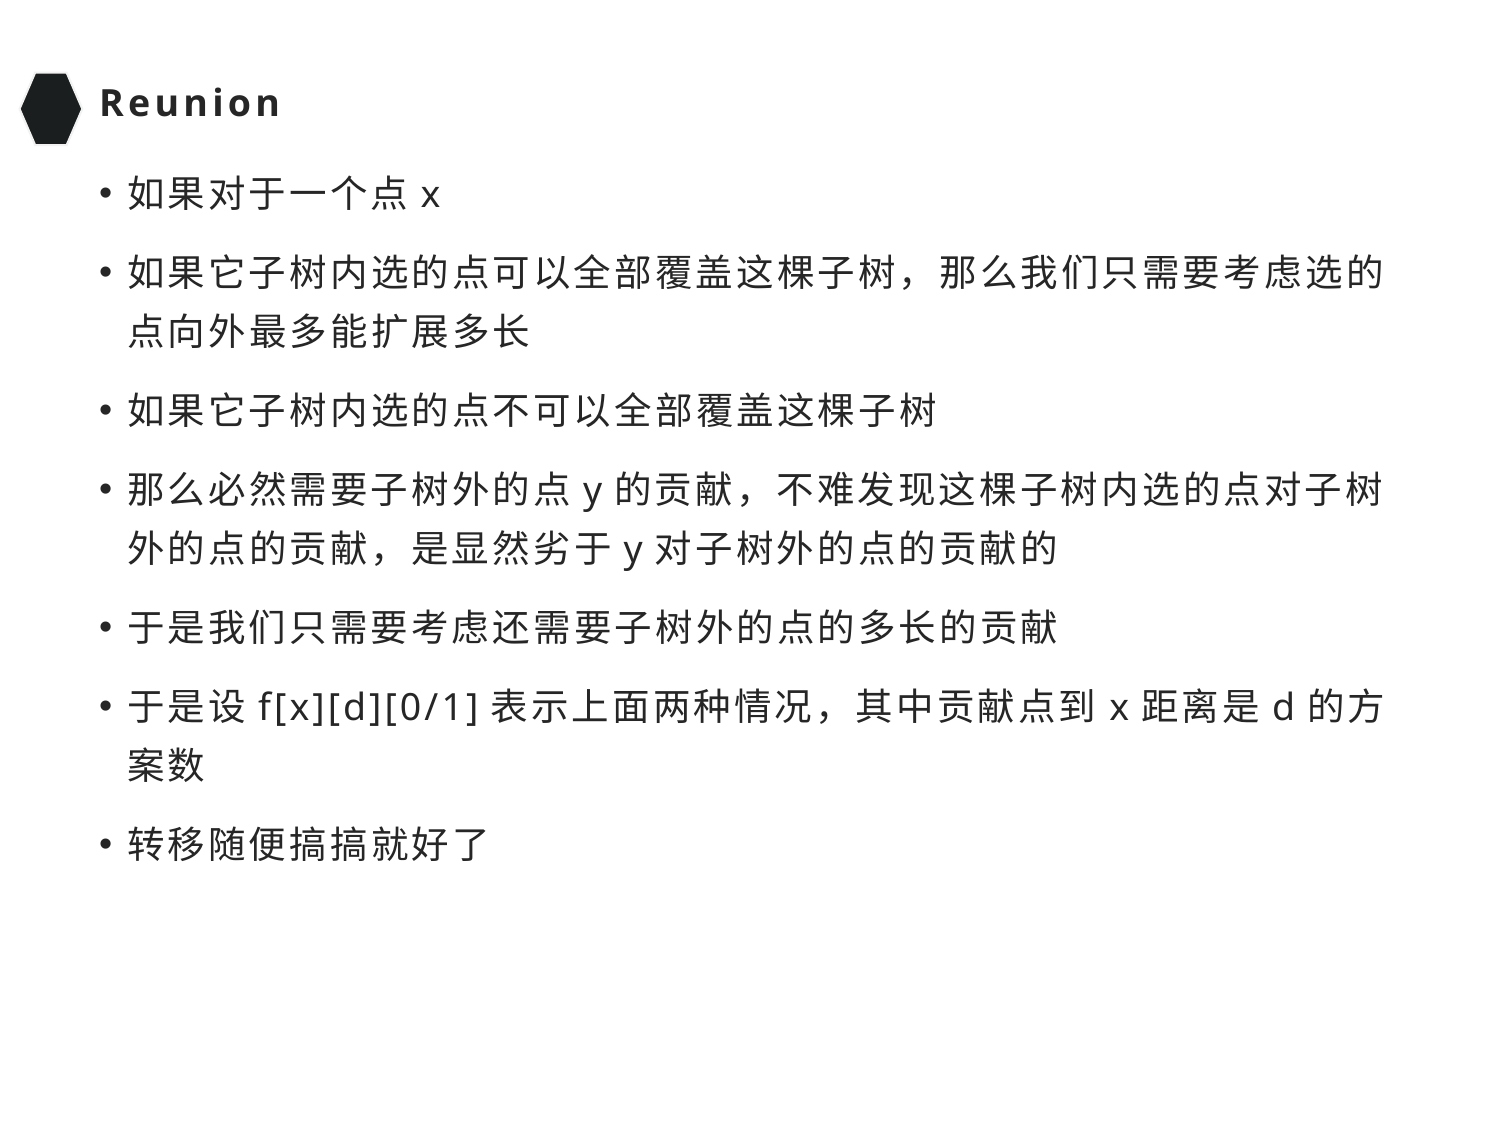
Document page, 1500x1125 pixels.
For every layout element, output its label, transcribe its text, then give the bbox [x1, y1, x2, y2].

title Reunion [82, 72, 1418, 146]
list 如果对于一个点x 如果它子树内选的点可以全部覆盖这棵子树，那么我们只需要考虑选的点向外最多能扩展多长 如果它子树内选的点不可以全部覆盖这棵子树 那么必然需要子树外的点y的贡献，不难发现这棵子树内选的点对子树外的点的贡献，是显然劣于y对子树外的点的贡献的 于是我们只需要考虑还需要子树外的点的多长的贡献 于是设f[x][d][0/1]表示上面两种情况，其中贡献点到x距离是d的方案数 转移随便搞搞就好了 [82, 155, 1418, 1041]
